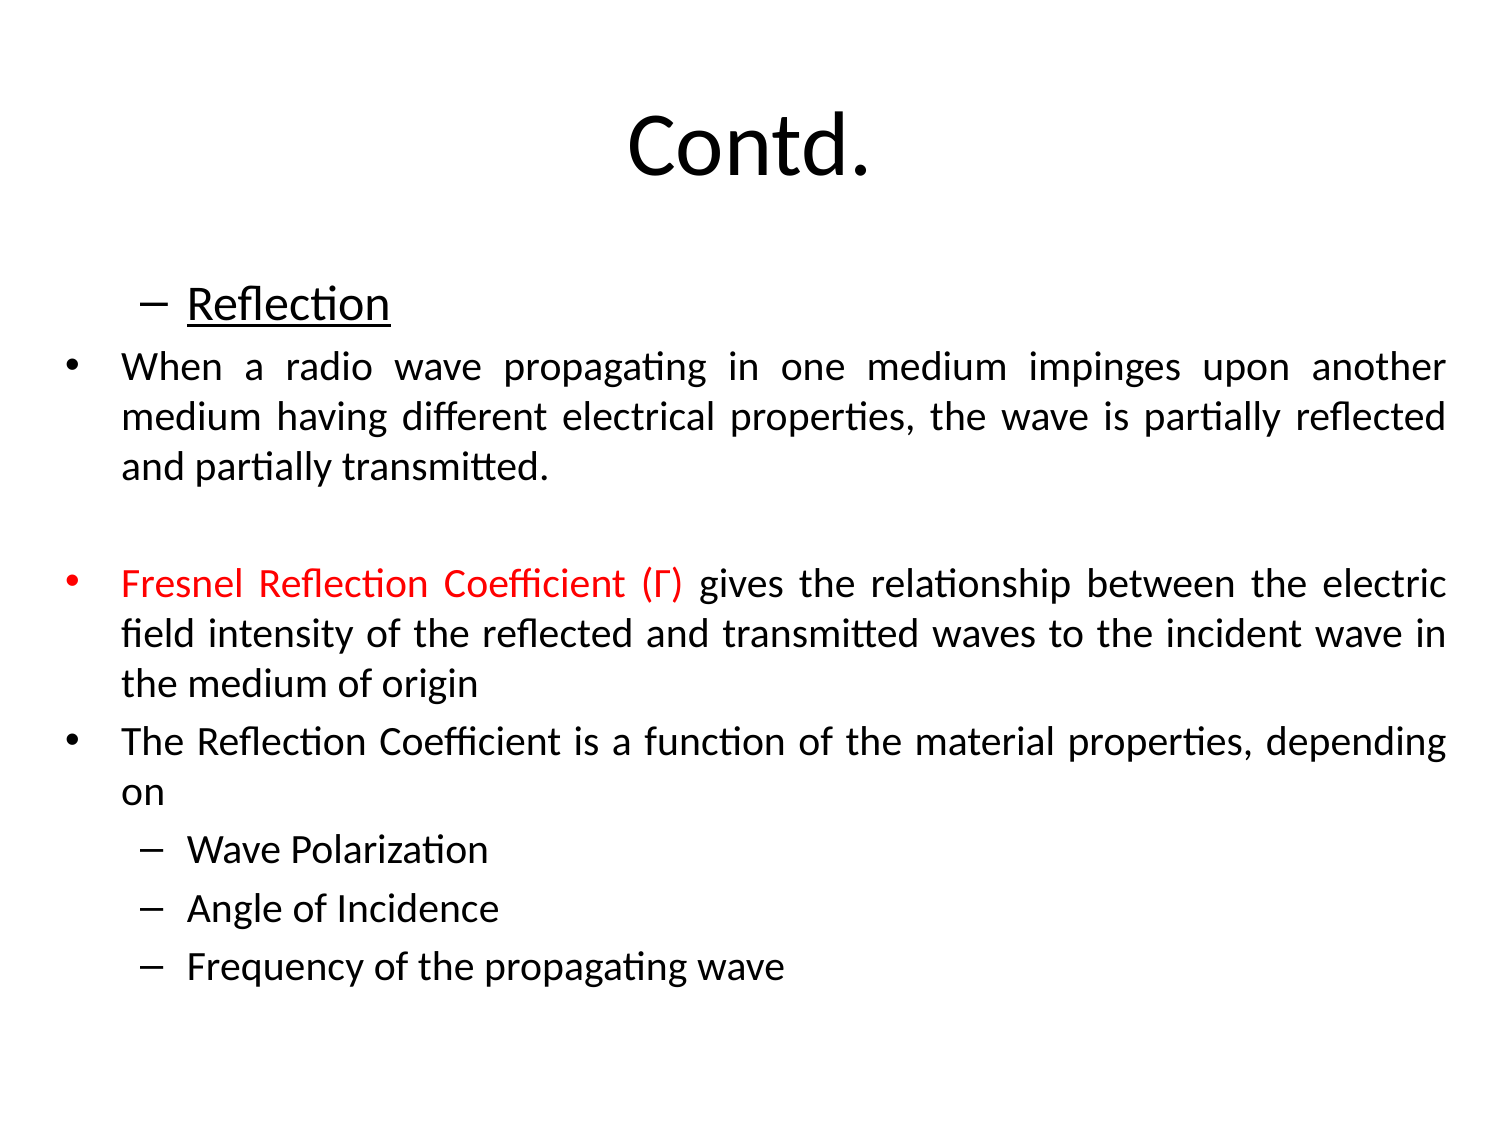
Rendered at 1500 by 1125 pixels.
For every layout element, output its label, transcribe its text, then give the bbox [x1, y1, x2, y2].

list Reflection When a radio wave propagating in one medium impinges upon another medium having different electrical properties, the wave is partially reflected and partially transmitted. Fresnel Reflection Coefficient (Γ) gives the relationship between the electric field intensity of the reflected and transmitted waves to the incident wave in the medium of origin The Reflection Coefficient is a function of the material properties, depending on Wave Polarization Angle of Incidence Frequency of the propagating wave [50, 275, 1463, 1013]
title Contd. [75, 45, 1425, 233]
